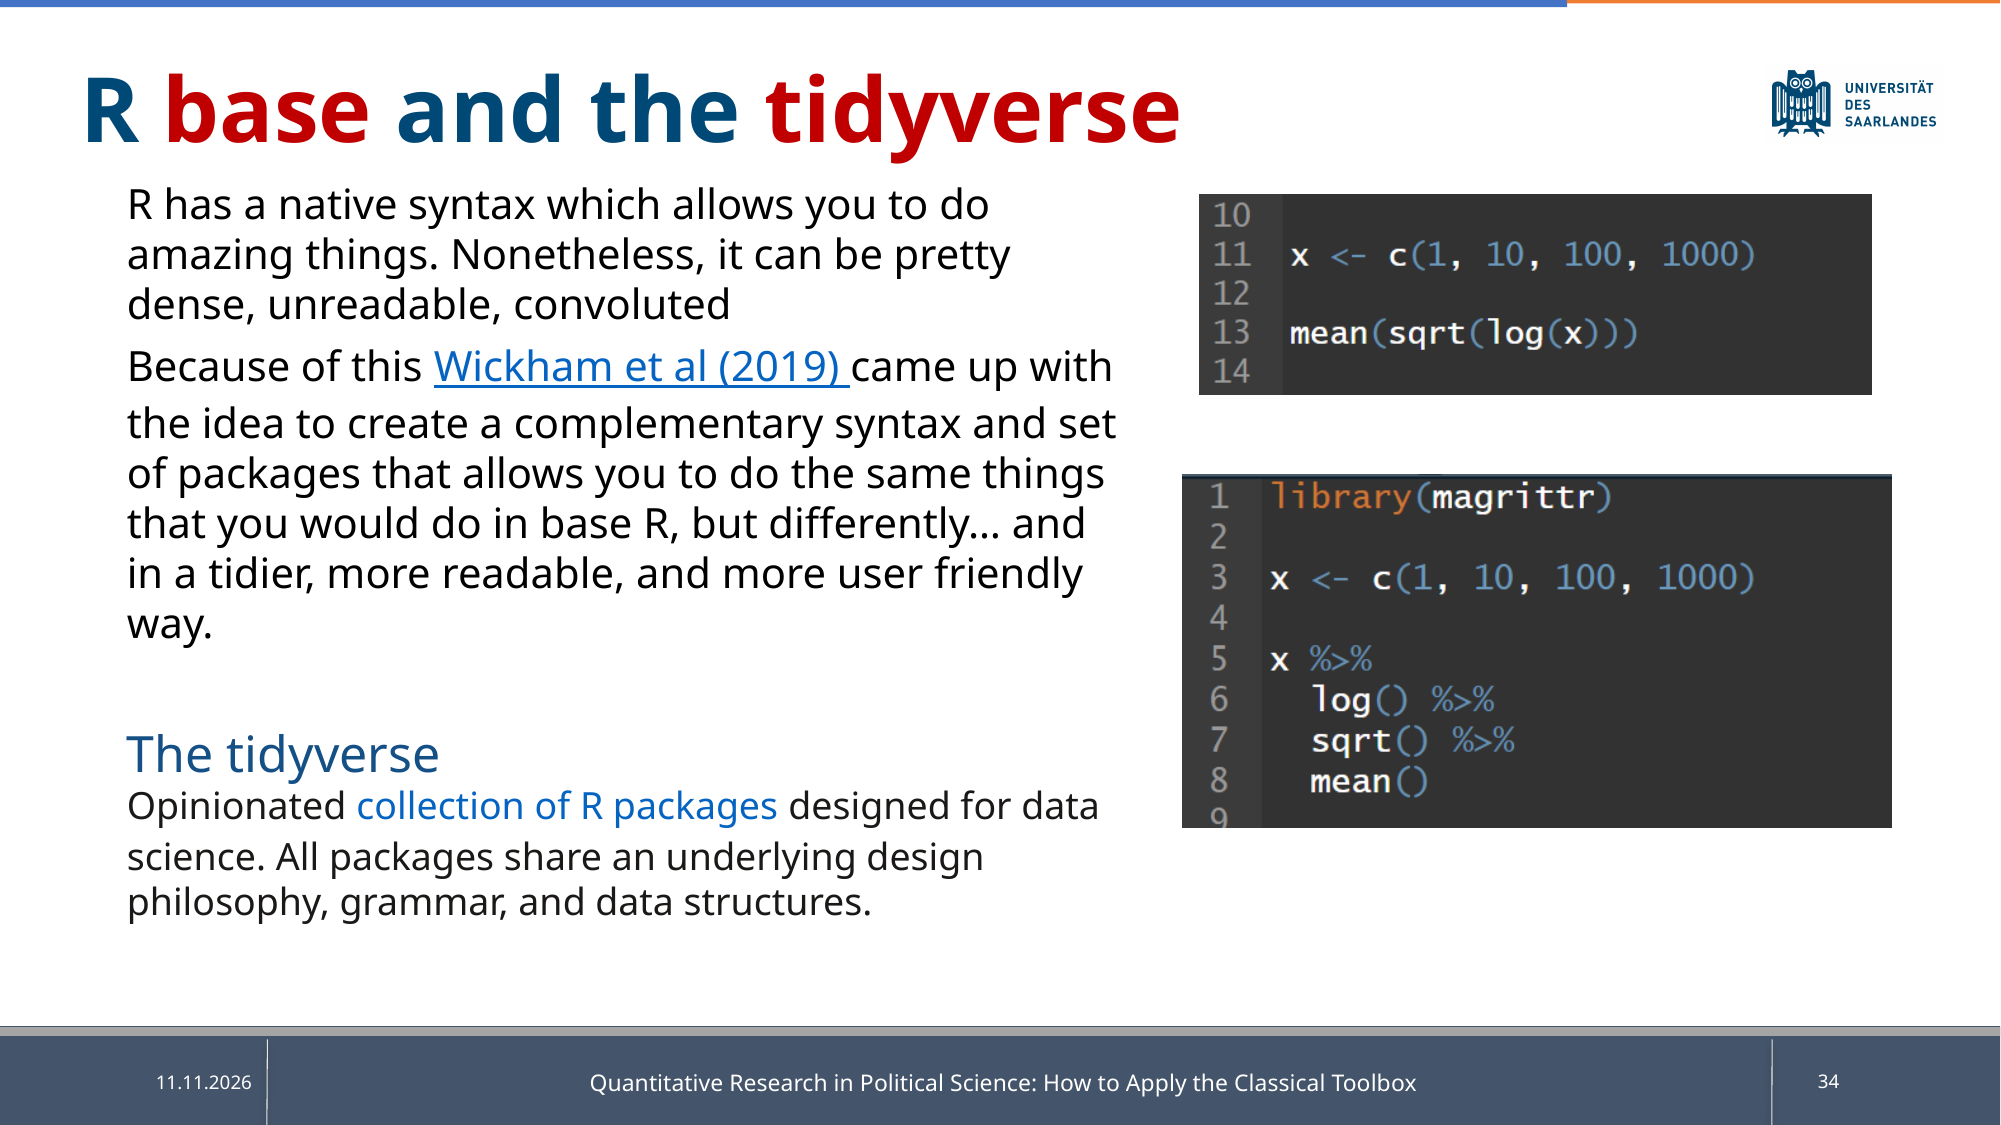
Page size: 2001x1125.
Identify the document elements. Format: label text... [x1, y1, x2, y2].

picture [1763, 63, 1945, 144]
text_box R has a native syntax which allows you to do amazing things. Nonetheless, it can be pretty dense, unreadable, convoluted Because of this Wickham et al (2019) came up with the idea to create a complementary syntax and set of packages that allows you to do the same things that you would do in base R, but differently… and in a tidier, more readable, and more user friendly way. The tidyverse Opinionated collection of R packages designed for data science. All packages share an underlying design philosophy, grammar, and data structures. [65, 170, 1137, 931]
footer Quantitative Research in Political Science: How to Apply the Classical Toolbox [266, 1052, 1741, 1113]
text_box R base and the tidyverse [65, 57, 1520, 170]
picture [1181, 473, 1892, 828]
picture [1198, 194, 1872, 395]
slide_number 34 [1803, 1052, 2000, 1113]
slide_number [65, 1053, 267, 1113]
